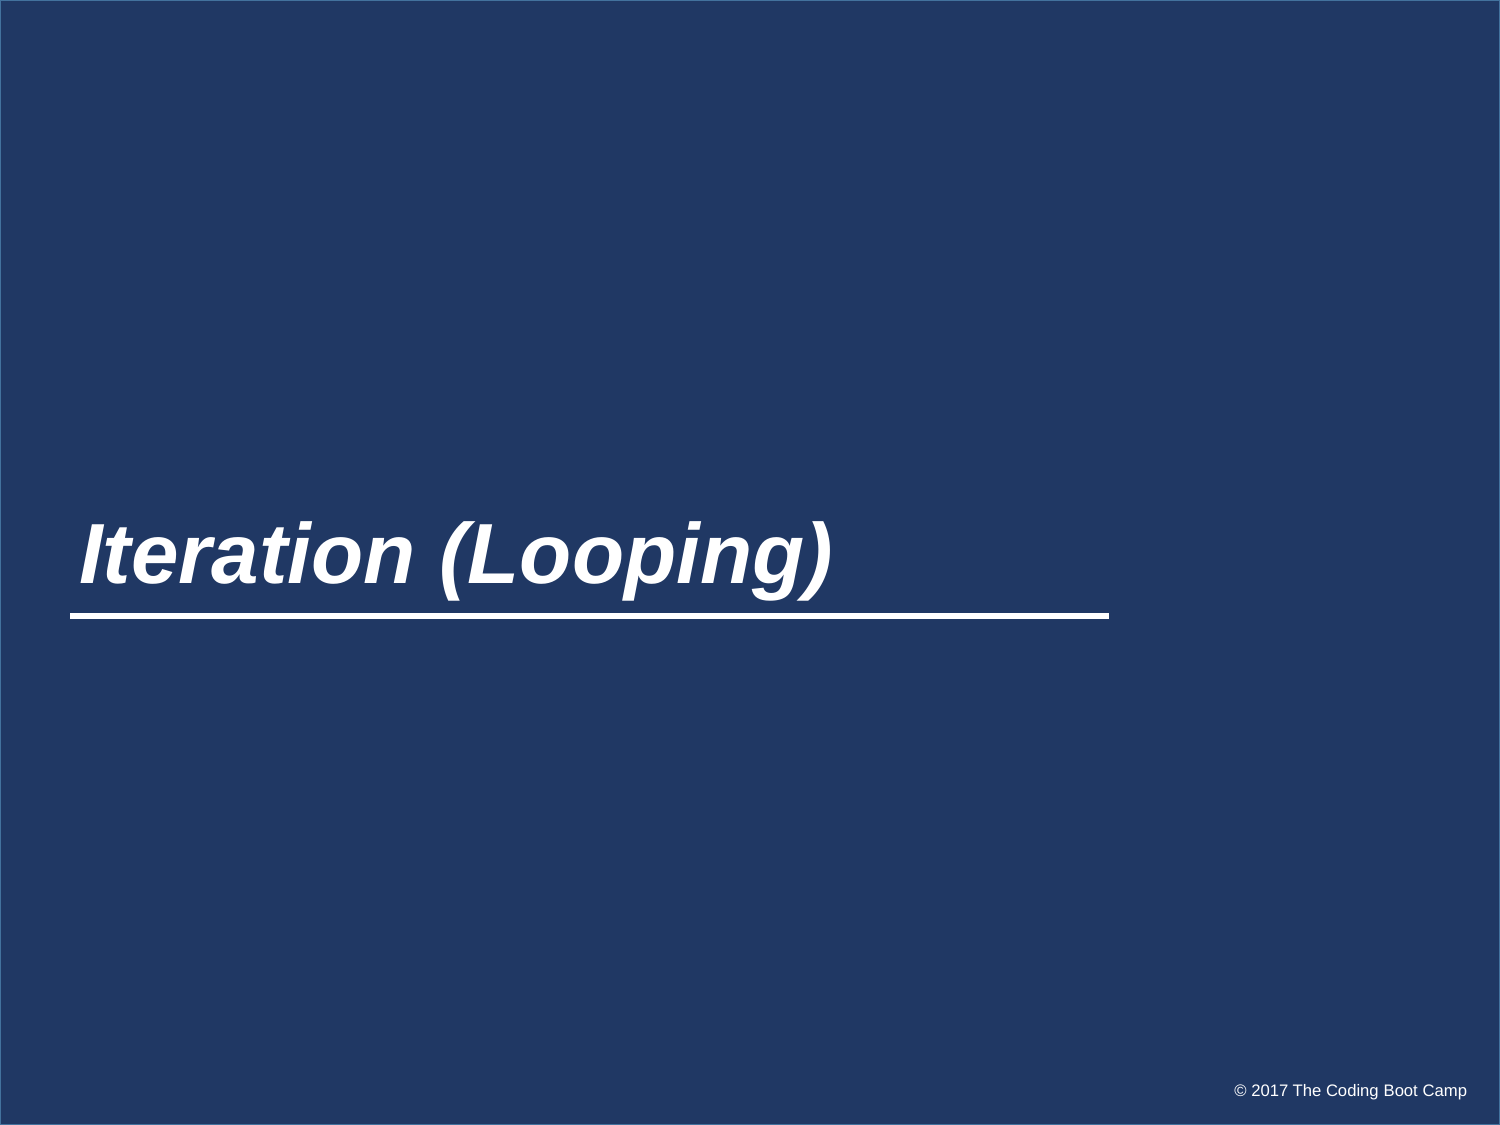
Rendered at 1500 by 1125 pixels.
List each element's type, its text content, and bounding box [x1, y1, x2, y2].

title Iteration (Looping) [64, 484, 1415, 628]
